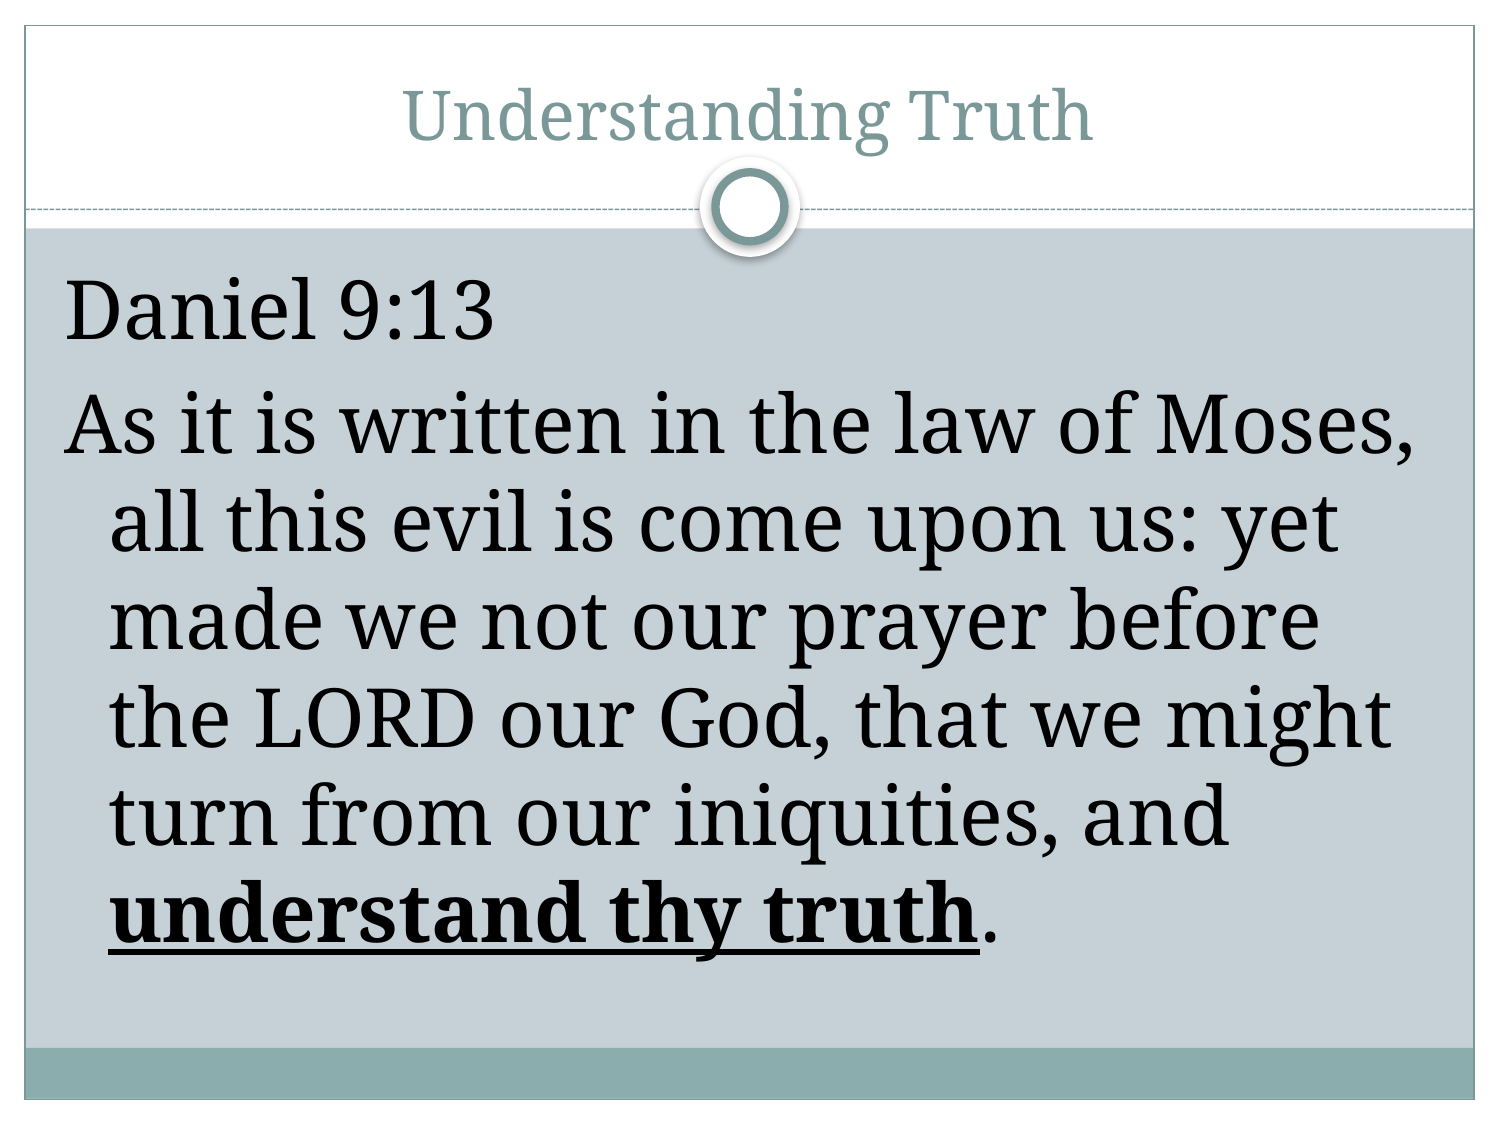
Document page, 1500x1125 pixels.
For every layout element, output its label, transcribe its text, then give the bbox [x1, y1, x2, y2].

list Daniel 9:13 As it is written in the law of Moses, all this evil is come upon us: yet made we not our prayer before the LORD our God, that we might turn from our iniquities, and understand thy truth. [49, 250, 1445, 1001]
title Understanding Truth [49, 37, 1450, 162]
